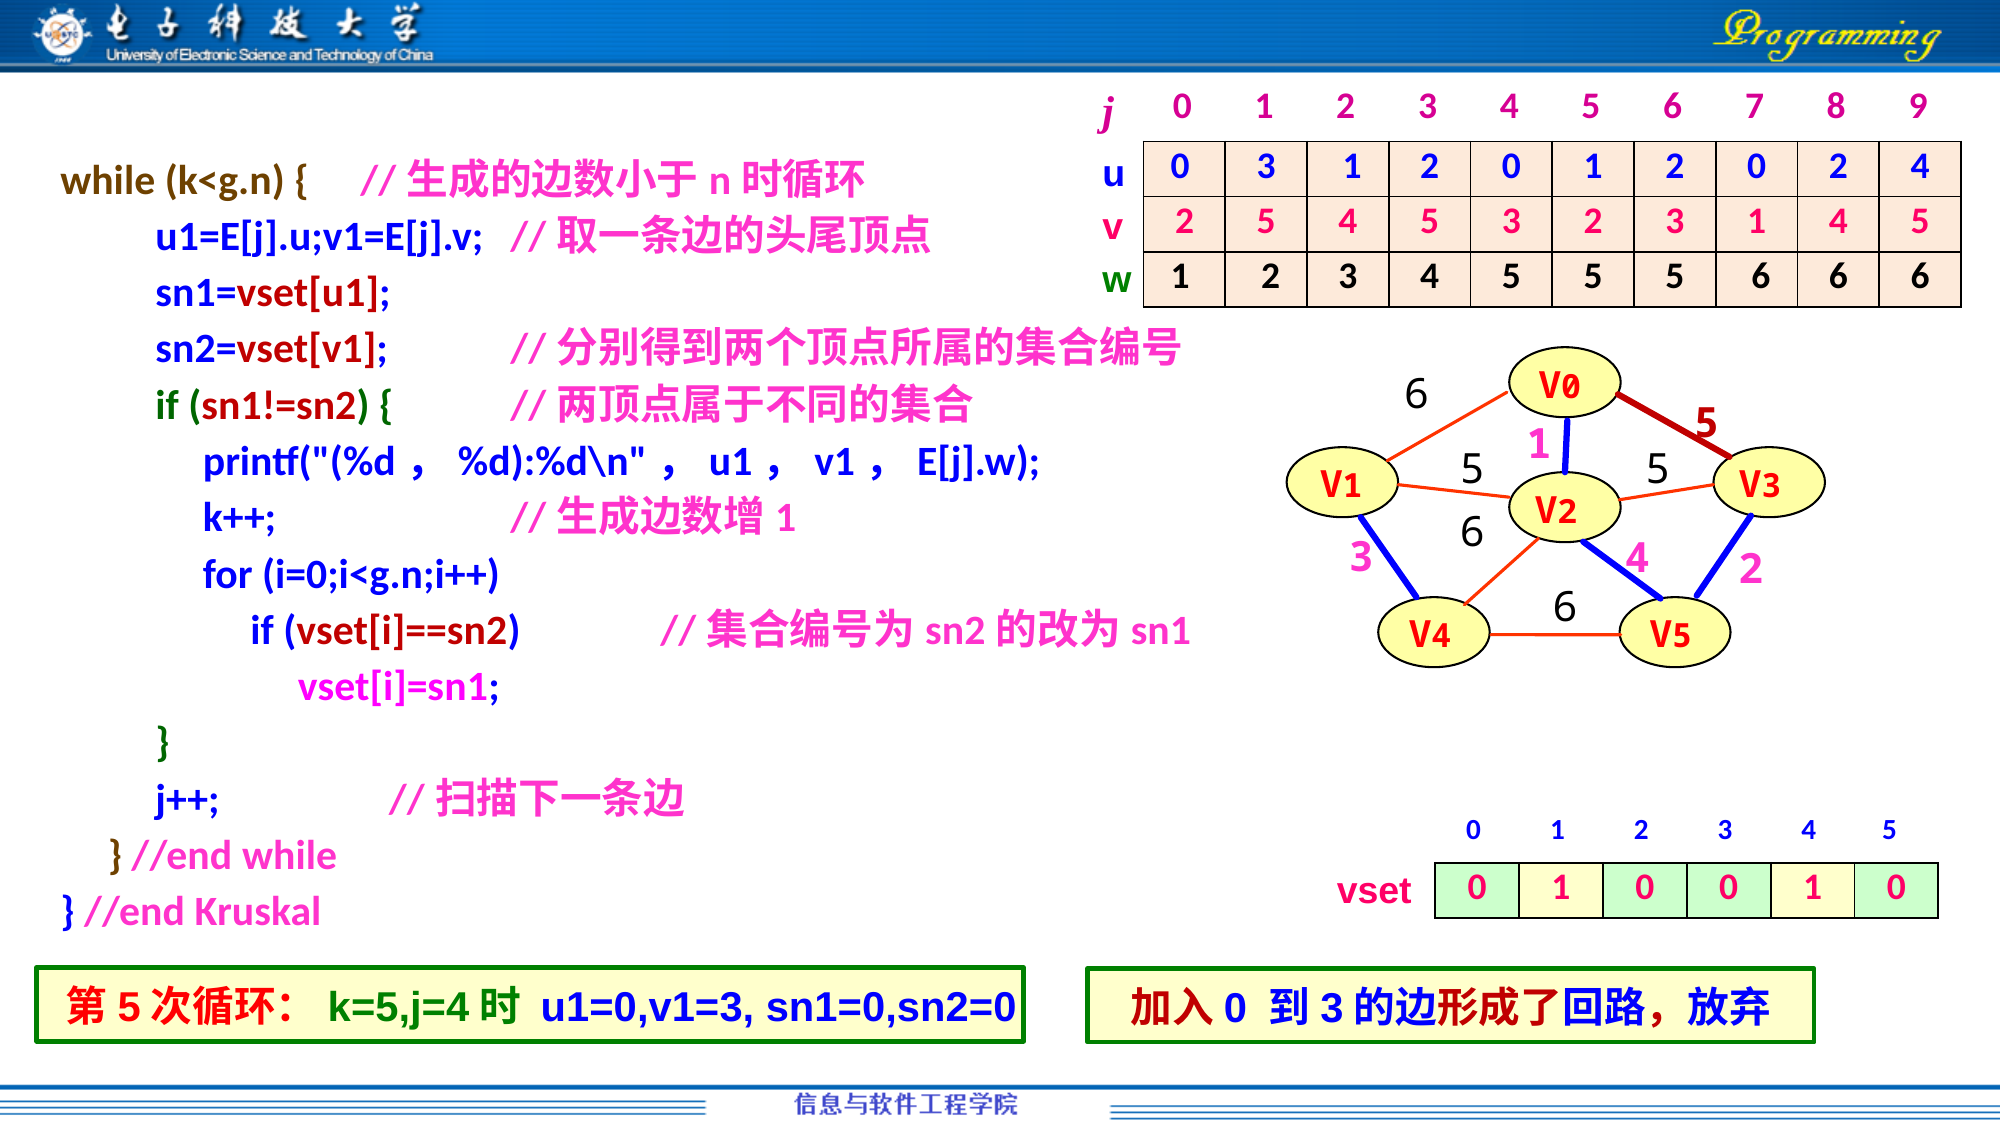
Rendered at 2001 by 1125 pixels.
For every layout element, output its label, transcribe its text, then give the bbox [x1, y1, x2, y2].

table_cell 2 [1553, 197, 1633, 251]
table_header 4 [1880, 142, 1960, 196]
text_box u [1087, 141, 1171, 194]
table_header 4 [1489, 88, 1569, 129]
table_header 5 [1848, 806, 1931, 856]
table_cell 5 [1880, 197, 1960, 251]
text_box while (k<g.n) { //生成的边数小于n时循环 u1=E[j].u;v1=E[j].v; //取一条边的头尾顶点 sn1=vset[u1]; sn2=vset[v1]; //分别得到两个顶点所属的集合编号 if (sn1!=sn2) { //两顶点属于不同的集合 printf("(%d，%d):%d\n"，u1，v1，E[j].w); k++; //生成边数增1 for (i=0;i<g.n;i++) if (vset[i]==sn2) //集合编号为sn2的改为sn1 vset[i]=sn1; } j++; //扫描下一条边 } //end while } //end Kruskal [45, 145, 1484, 942]
table_cell 1 [1150, 253, 1224, 306]
text_box j [1087, 76, 1131, 141]
text_box vset [1322, 858, 1441, 919]
table_cell 3 [1471, 197, 1551, 251]
table_cell 4 [1390, 253, 1470, 306]
table_header 1 [1244, 88, 1324, 129]
text_box 第5次循环：k=5,j=4时 u1=0,v1=3, sn1=0,sn2=0 [36, 967, 1024, 1042]
table_header 6 [1653, 88, 1733, 129]
table_header 0 [1429, 806, 1511, 856]
table_cell 5 [1390, 197, 1470, 251]
table_cell 3 [1635, 197, 1715, 251]
table_header 0 [1436, 864, 1518, 917]
table_header 8 [1816, 88, 1896, 129]
table_header 0 [1604, 864, 1686, 896]
table_cell 1 [1717, 197, 1797, 251]
table_cell 2 [1226, 253, 1306, 306]
table_header 3 [1681, 806, 1763, 856]
table_header 1 [1772, 864, 1854, 917]
table_header 2 [1390, 142, 1470, 196]
table_cell 2 [1171, 197, 1224, 251]
table_header 3 [1408, 88, 1488, 129]
table_header 2 [1798, 142, 1878, 196]
table_header 2 [1326, 88, 1406, 129]
table_cell 5 [1471, 253, 1551, 306]
text_box v [1087, 194, 1171, 255]
table_cell 4 [1798, 197, 1878, 251]
table_cell 5 [1635, 253, 1715, 306]
table_header 4 [1765, 806, 1847, 856]
table_cell 6 [1717, 253, 1797, 306]
table_cell 6 [1880, 253, 1960, 306]
table_header 1 [1308, 142, 1388, 196]
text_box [1483, 897, 1727, 983]
table_header 3 [1226, 142, 1306, 196]
text_box w [1087, 247, 1150, 308]
table_header 0 [1688, 864, 1770, 917]
table_header 1 [1513, 806, 1595, 856]
table_header 1 [1520, 864, 1602, 896]
table_header 0 [1163, 88, 1242, 129]
table_header 2 [1597, 806, 1679, 856]
table_header 5 [1571, 88, 1651, 129]
text_box 加入0 到3的边形成了回路，放弃 [1087, 968, 1815, 1043]
table_header 9 [1898, 88, 1978, 129]
table_cell 5 [1553, 253, 1633, 306]
table_cell 4 [1308, 197, 1388, 251]
table_cell 3 [1308, 253, 1388, 306]
table_cell 6 [1798, 253, 1878, 306]
table_header 2 [1635, 142, 1715, 196]
table_header 0 [1855, 864, 1937, 917]
table_header 0 [1171, 142, 1224, 196]
table_header 0 [1717, 142, 1797, 196]
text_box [1286, 346, 1826, 668]
table_cell 5 [1226, 197, 1306, 251]
table_header 0 [1471, 142, 1551, 196]
table_header 7 [1735, 88, 1815, 129]
table_header 1 [1553, 142, 1633, 196]
picture [0, 0, 2000, 1125]
